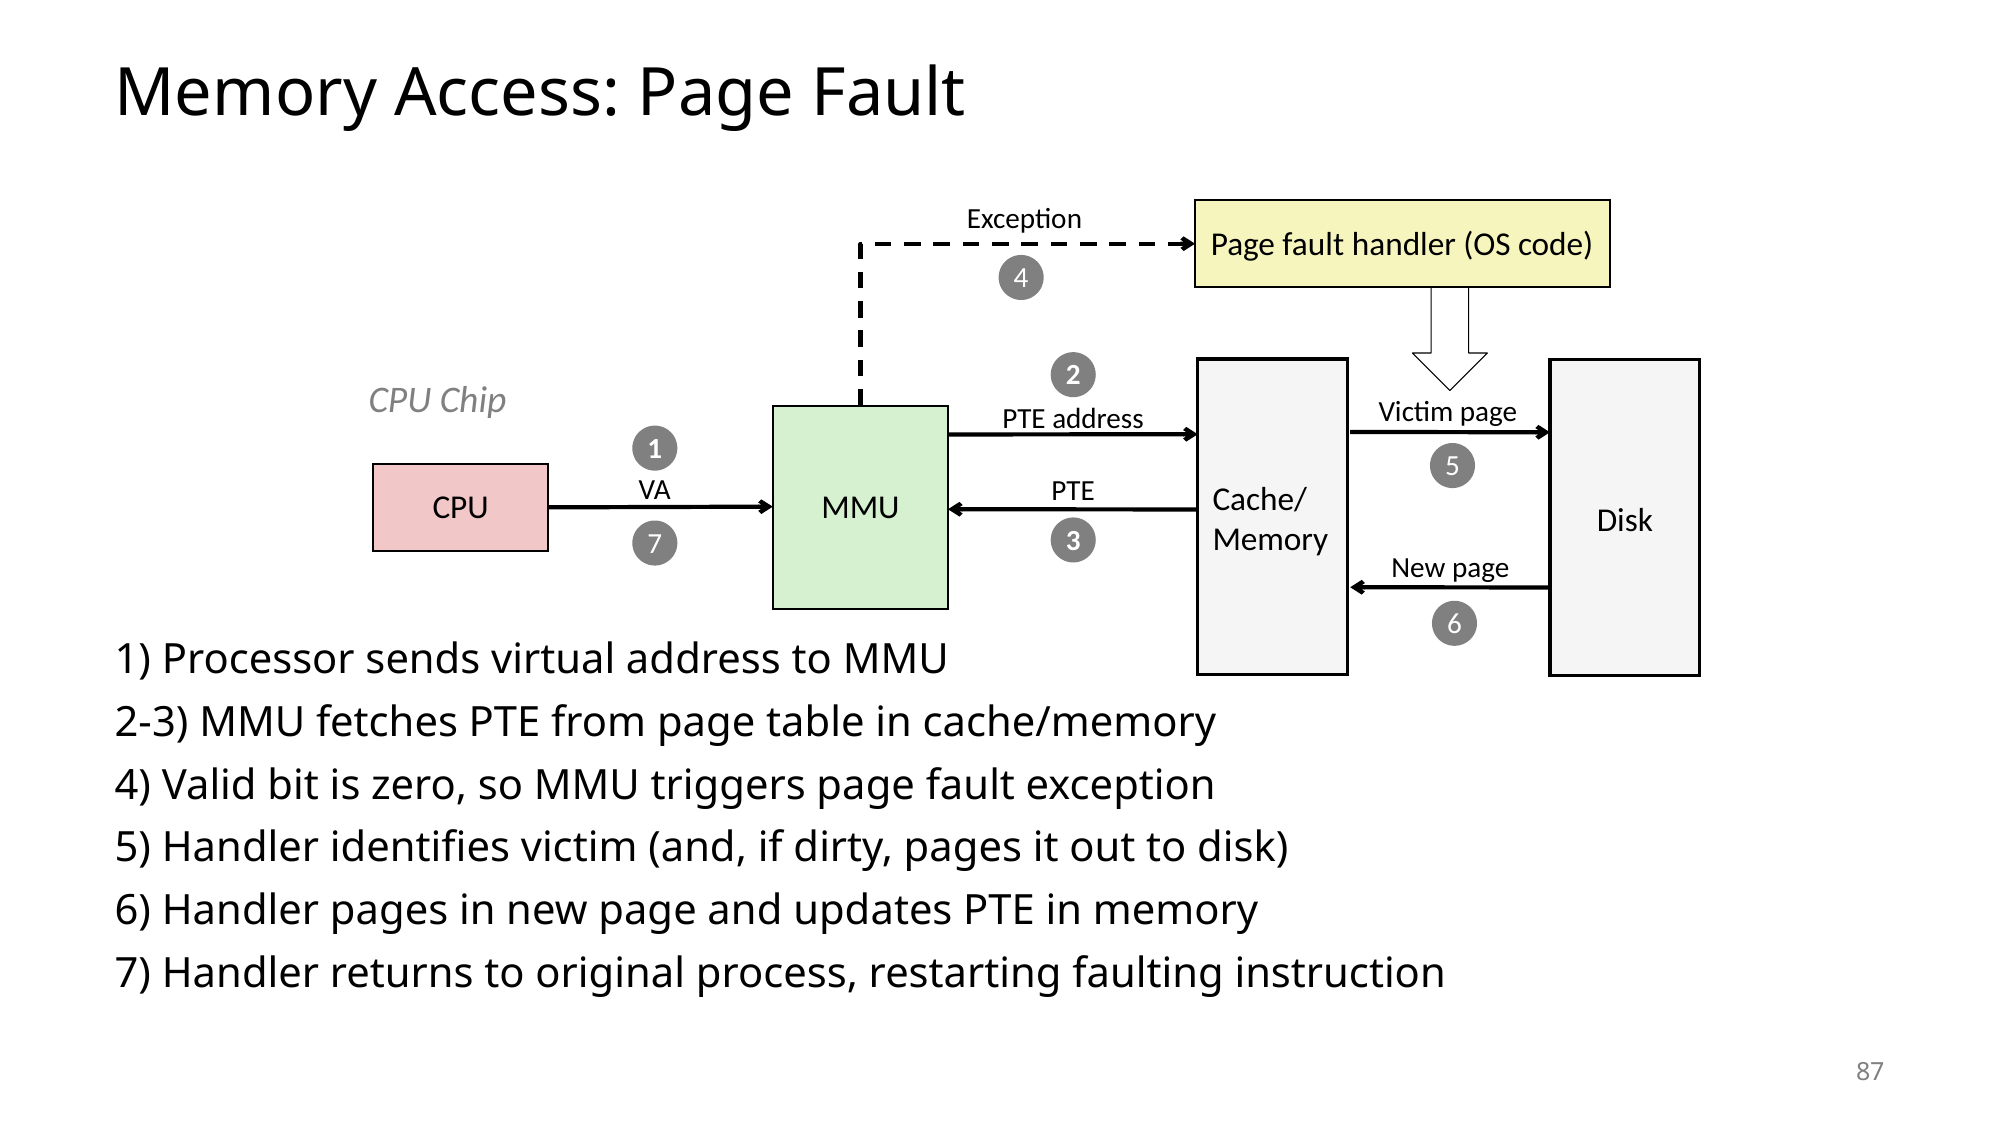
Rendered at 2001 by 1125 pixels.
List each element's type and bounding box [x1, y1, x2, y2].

slide_number [1749, 1042, 1900, 1103]
text_box [1194, 199, 1700, 676]
list [99, 637, 1900, 1013]
text_box [1429, 443, 1476, 489]
title [99, 37, 1900, 150]
text_box [349, 157, 1348, 675]
text_box [1431, 600, 1478, 646]
text_box [1050, 517, 1096, 563]
